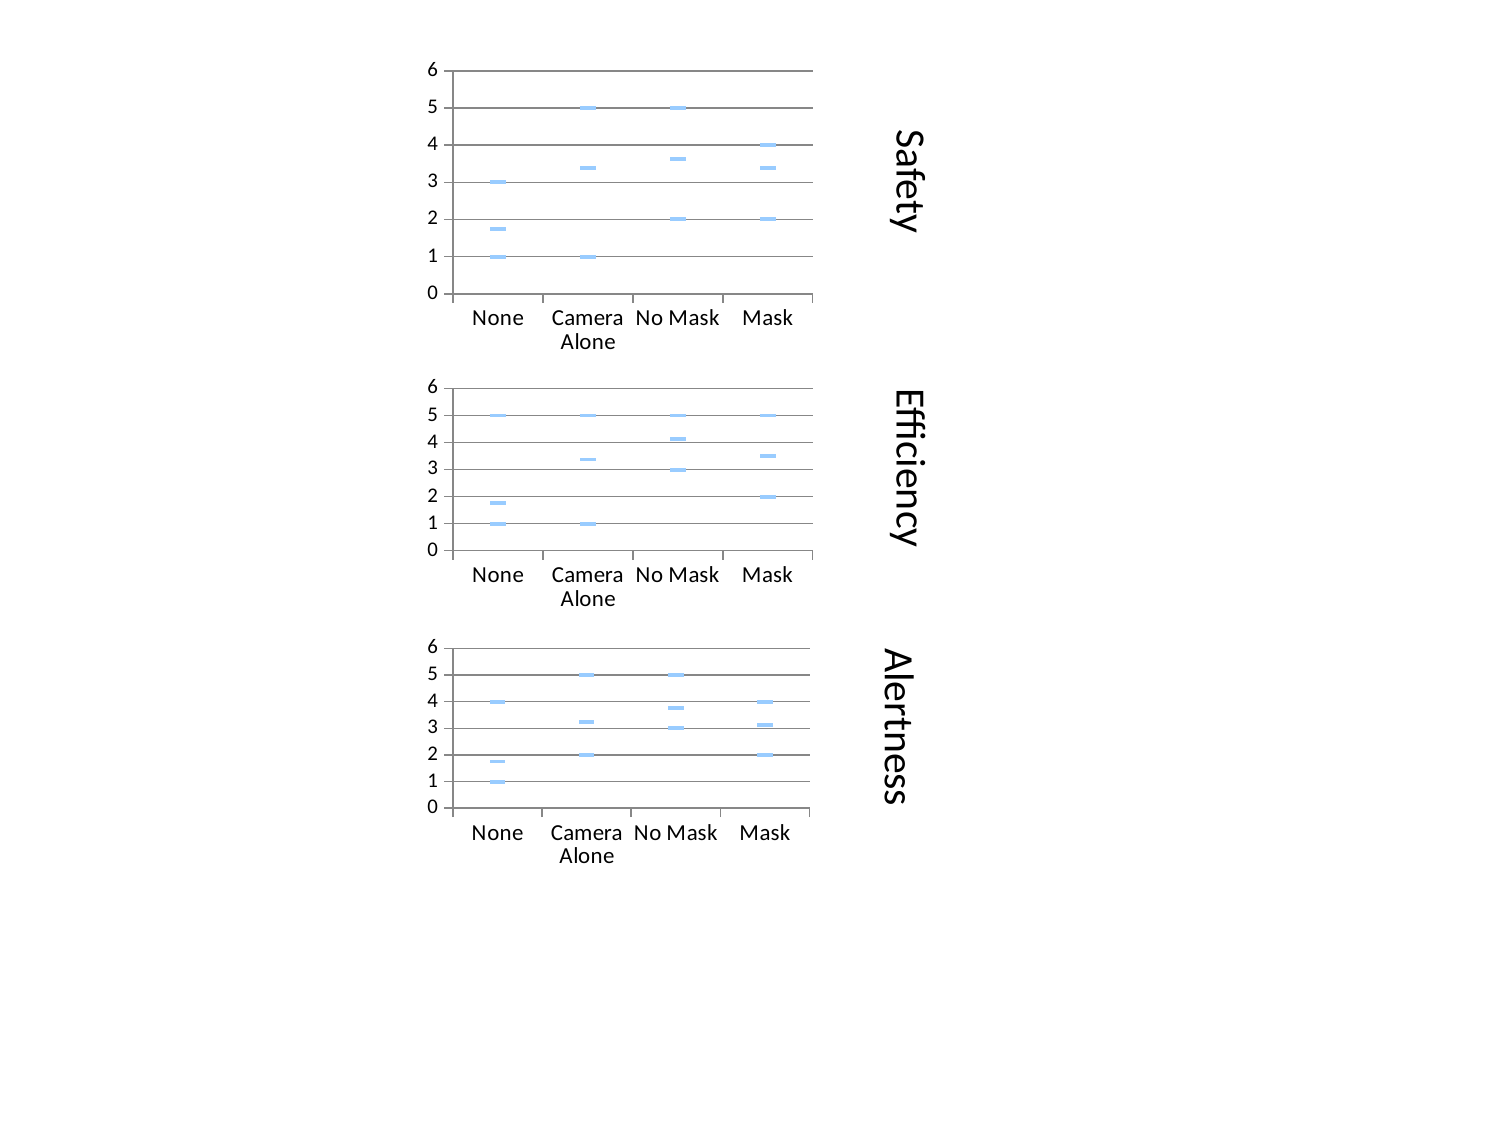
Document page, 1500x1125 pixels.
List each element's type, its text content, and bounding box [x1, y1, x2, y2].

text_box Safety [880, 114, 946, 249]
chart [418, 54, 822, 362]
chart [418, 633, 818, 875]
chart [418, 373, 821, 618]
text_box Efficiency [880, 373, 946, 610]
text_box Alertness [869, 633, 934, 870]
